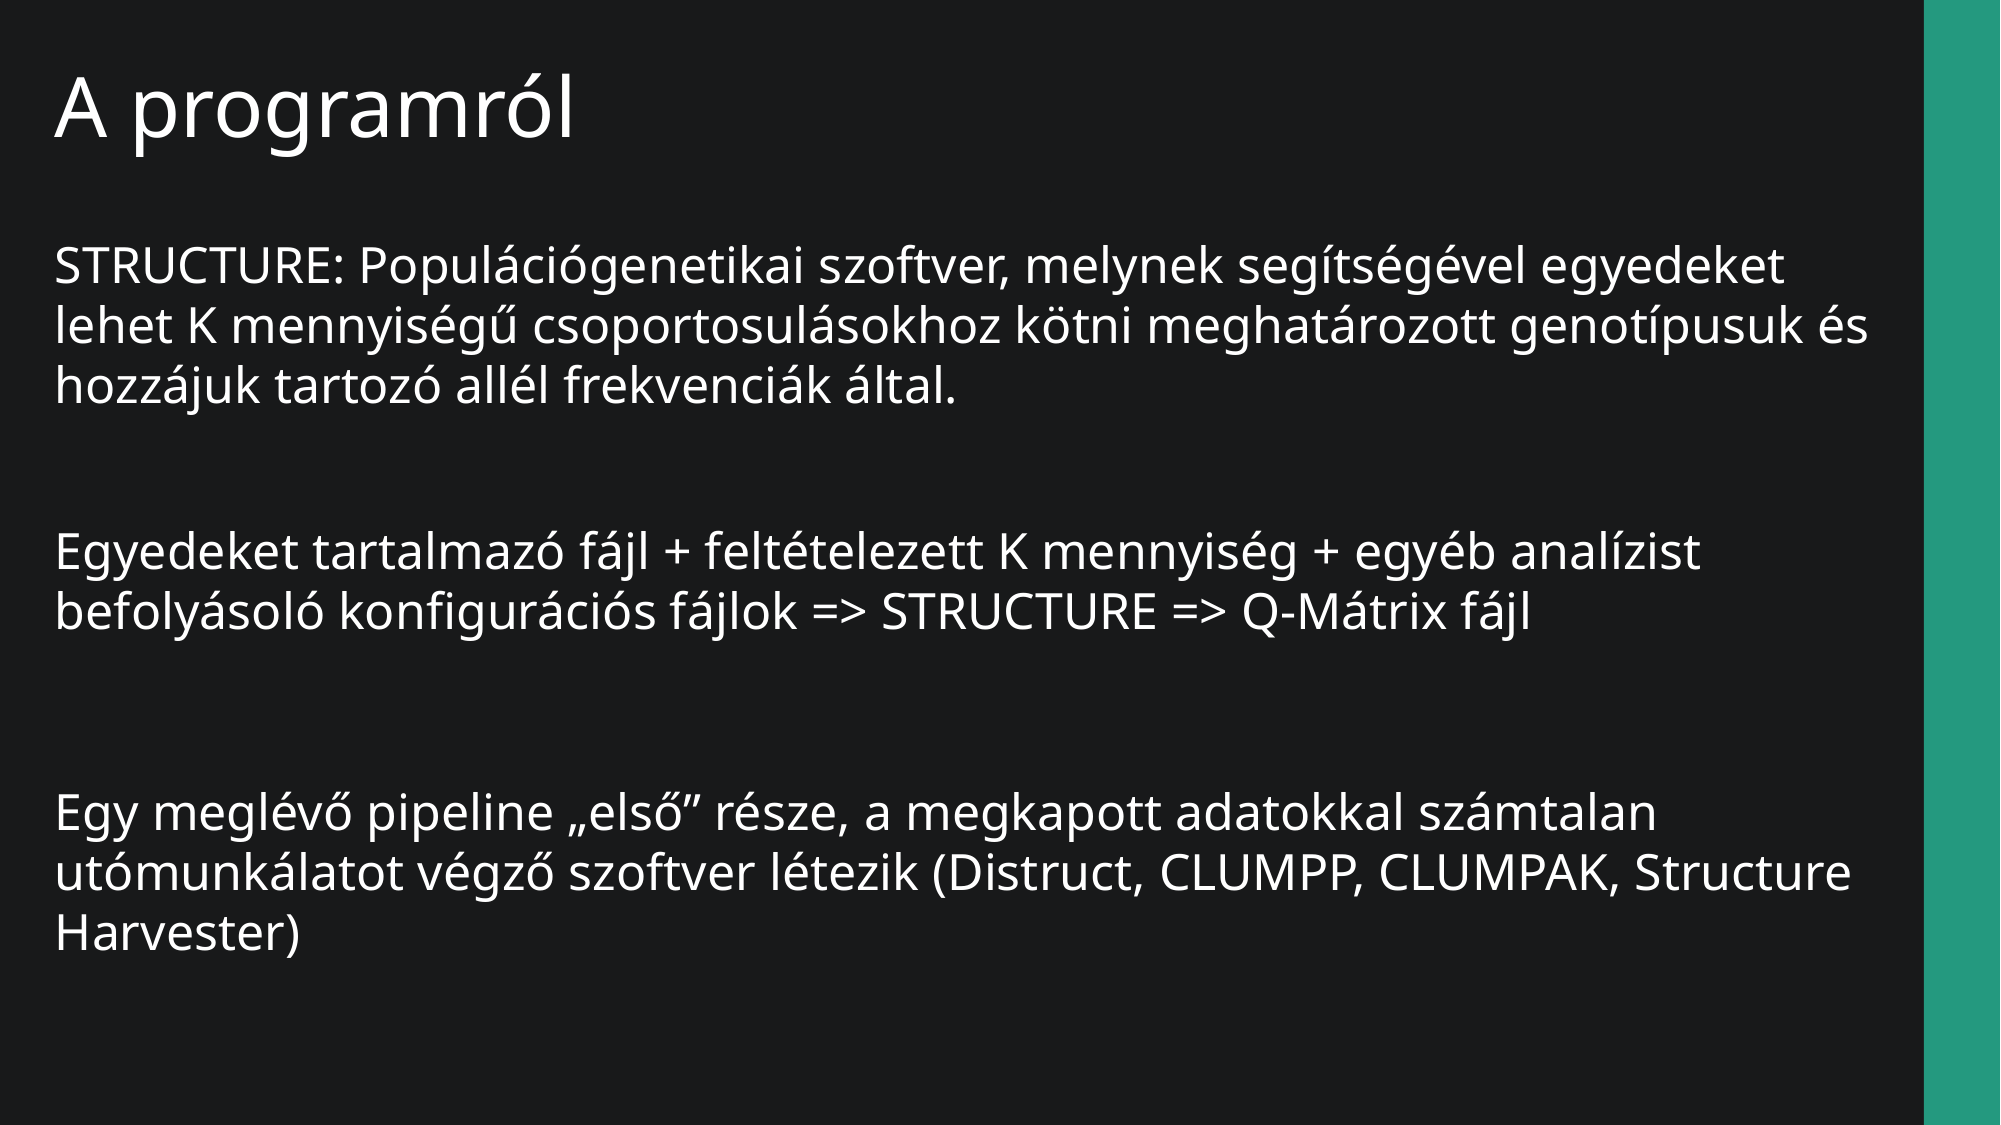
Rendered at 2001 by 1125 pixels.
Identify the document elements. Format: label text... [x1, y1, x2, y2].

text_box Egyedeket tartalmazó fájl + feltételezett K mennyiség + egyéb analízist befolyásoló konfigurációs fájlok => STRUCTURE => Q-Mátrix fájl [40, 512, 1905, 647]
text_box STRUCTURE: Populációgenetikai szoftver, melynek segítségével egyedeket lehet K mennyiségű csoportosulásokhoz kötni meghatározott genotípusuk és hozzájuk tartozó allél frekvenciák által. [40, 226, 1905, 421]
text_box [1923, 0, 2000, 1125]
text_box Egy meglévő pipeline „első” része, a megkapott adatokkal számtalan utómunkálatot végző szoftver létezik (Distruct, CLUMPP, CLUMPAK, Structure Harvester) [40, 772, 1905, 968]
text_box A programról [40, 46, 1609, 162]
